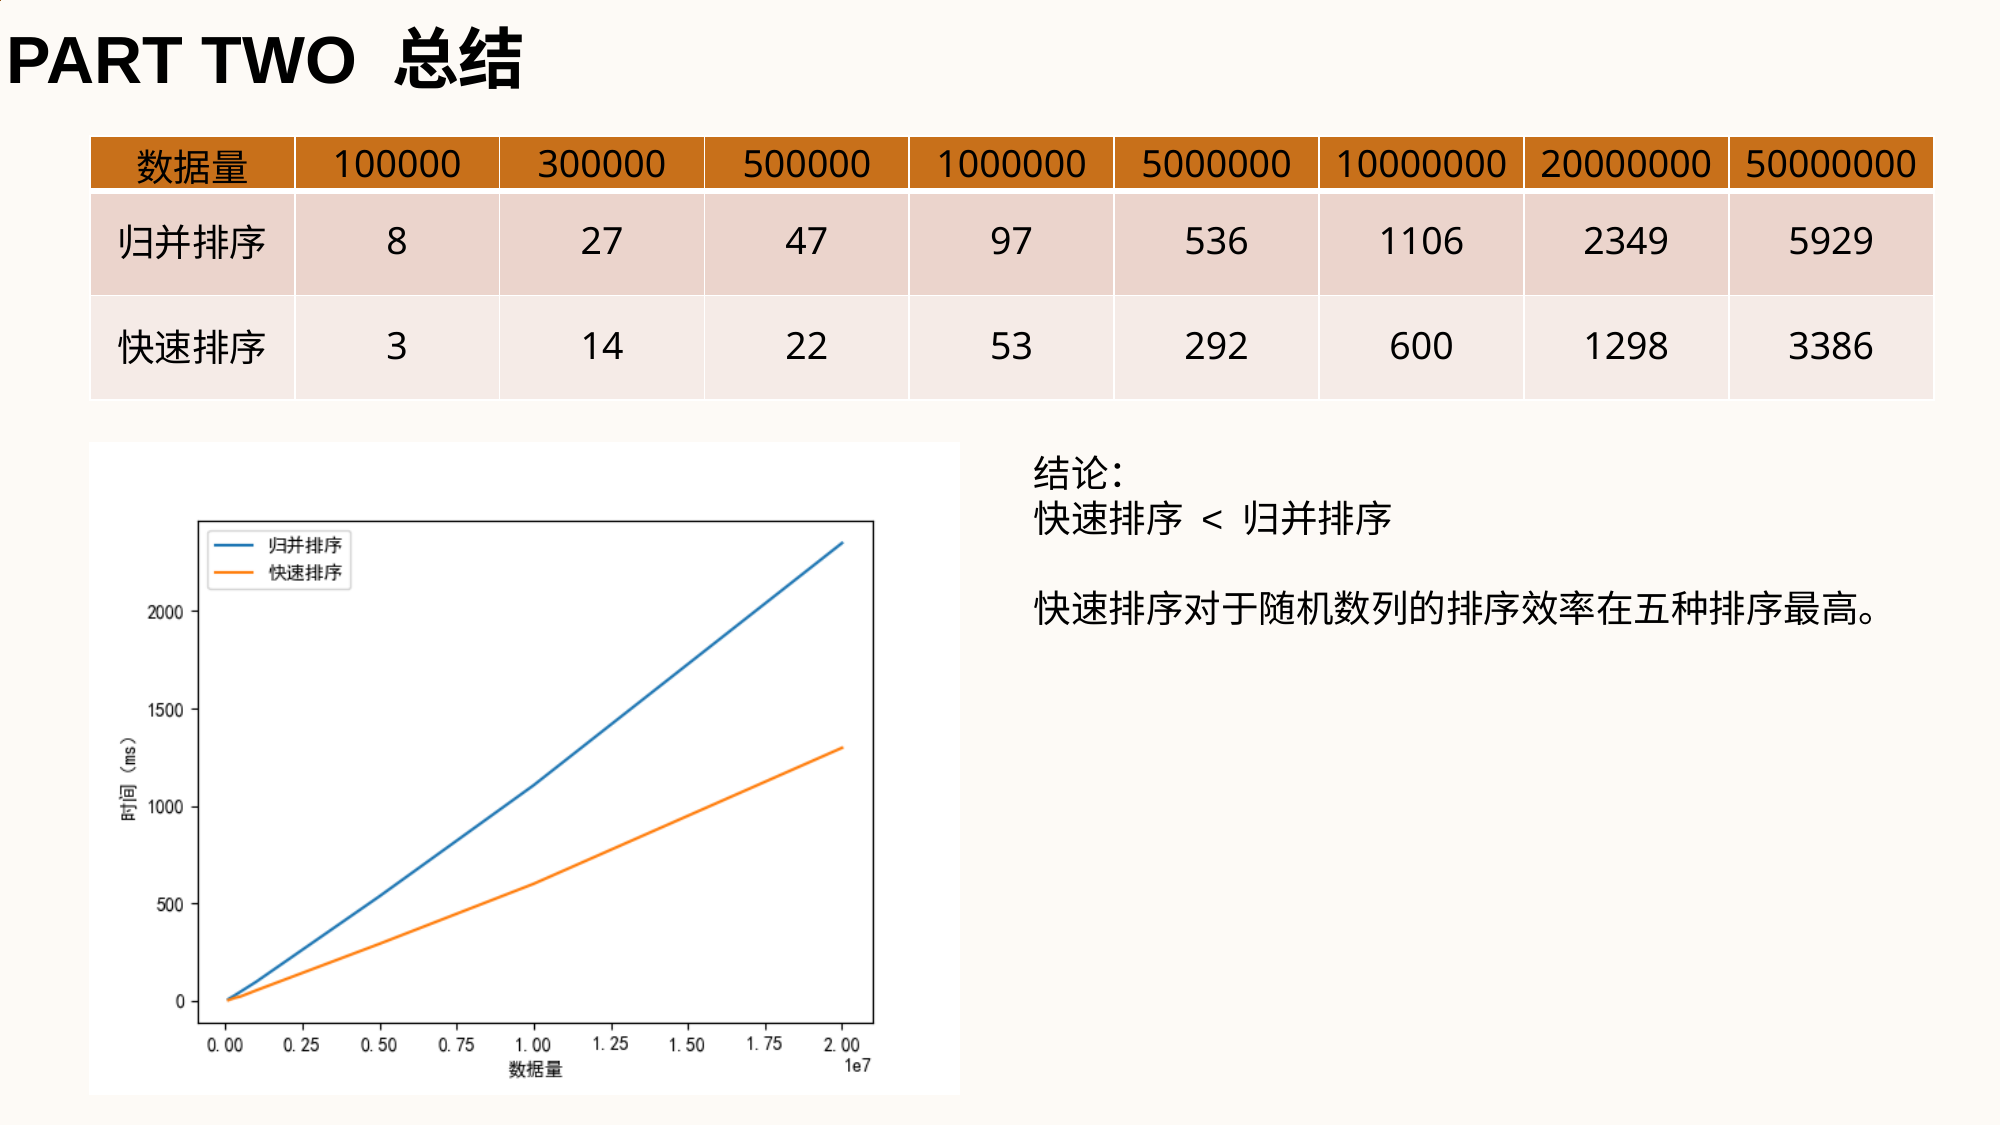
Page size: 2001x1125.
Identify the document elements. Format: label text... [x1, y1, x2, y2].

table_header 300000 [500, 137, 704, 188]
table_header 5000000 [1115, 137, 1318, 188]
text_box PART TWO 总结 [0, 9, 541, 105]
table_cell 22 [705, 296, 908, 399]
table_cell 14 [500, 296, 704, 399]
table_cell 27 [500, 194, 704, 295]
table_cell 292 [1115, 296, 1318, 399]
picture [89, 442, 960, 1095]
table_cell 536 [1115, 194, 1318, 295]
table_cell 3 [296, 296, 499, 399]
table_cell 2349 [1525, 194, 1728, 295]
table_cell 97 [910, 194, 1113, 295]
table_header 100000 [296, 137, 499, 188]
table_header 10000000 [1320, 137, 1523, 188]
table_cell 47 [705, 194, 908, 295]
table_header 500000 [705, 137, 908, 188]
table_cell 3386 [1730, 296, 1933, 399]
table_cell 53 [910, 296, 1113, 399]
table_cell 8 [296, 194, 499, 295]
table_cell 归并排序 [91, 194, 294, 295]
table_header 20000000 [1525, 137, 1728, 188]
table_header 50000000 [1730, 137, 1933, 188]
table_cell 快速排序 [91, 296, 294, 399]
table_cell 1298 [1525, 296, 1728, 399]
text_box 结论： 快速排序 < 归并排序 快速排序对于随机数列的排序效率在五种排序最高。 [1019, 442, 1932, 683]
table_header 数据量 [91, 137, 294, 188]
table_cell 1106 [1320, 194, 1523, 295]
table_header 1000000 [910, 137, 1113, 188]
table_cell 5929 [1730, 194, 1933, 295]
table_cell 600 [1320, 296, 1523, 399]
